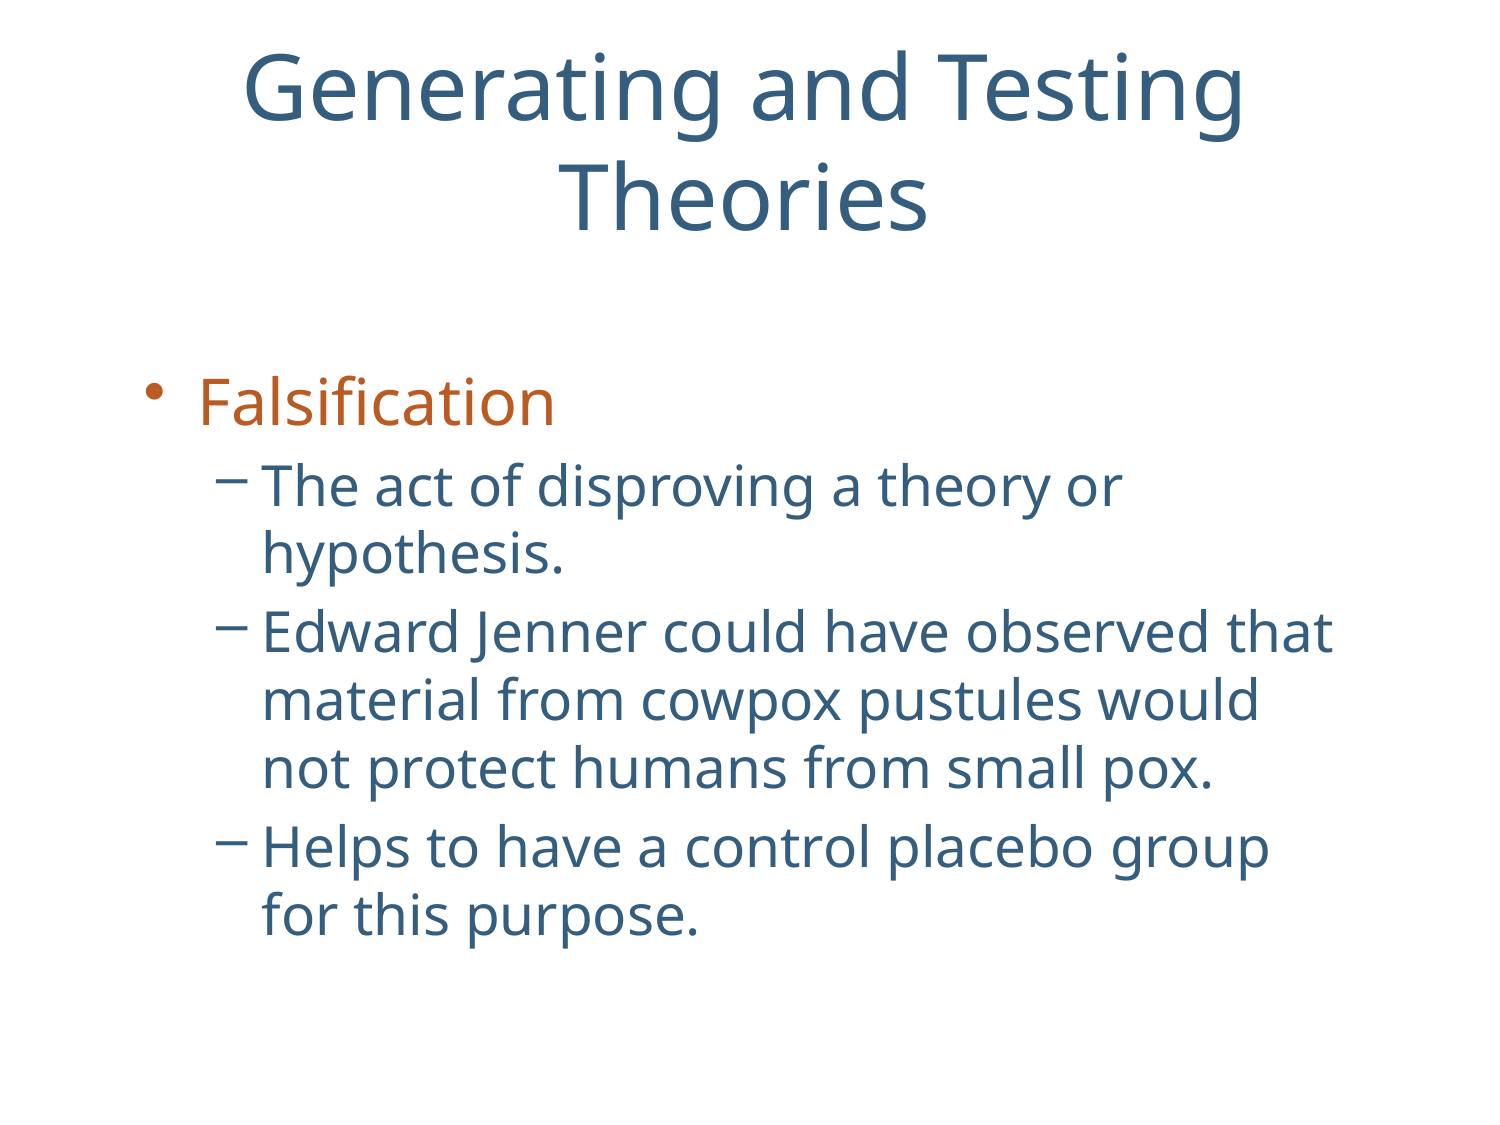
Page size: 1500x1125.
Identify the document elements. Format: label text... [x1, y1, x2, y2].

list Falsification The act of disproving a theory or hypothesis. Edward Jenner could have observed that material from cowpox pustules would not protect humans from small pox. Helps to have a control placebo group for this purpose. [128, 262, 1364, 1005]
title Generating and Testing Theories [126, 45, 1364, 233]
